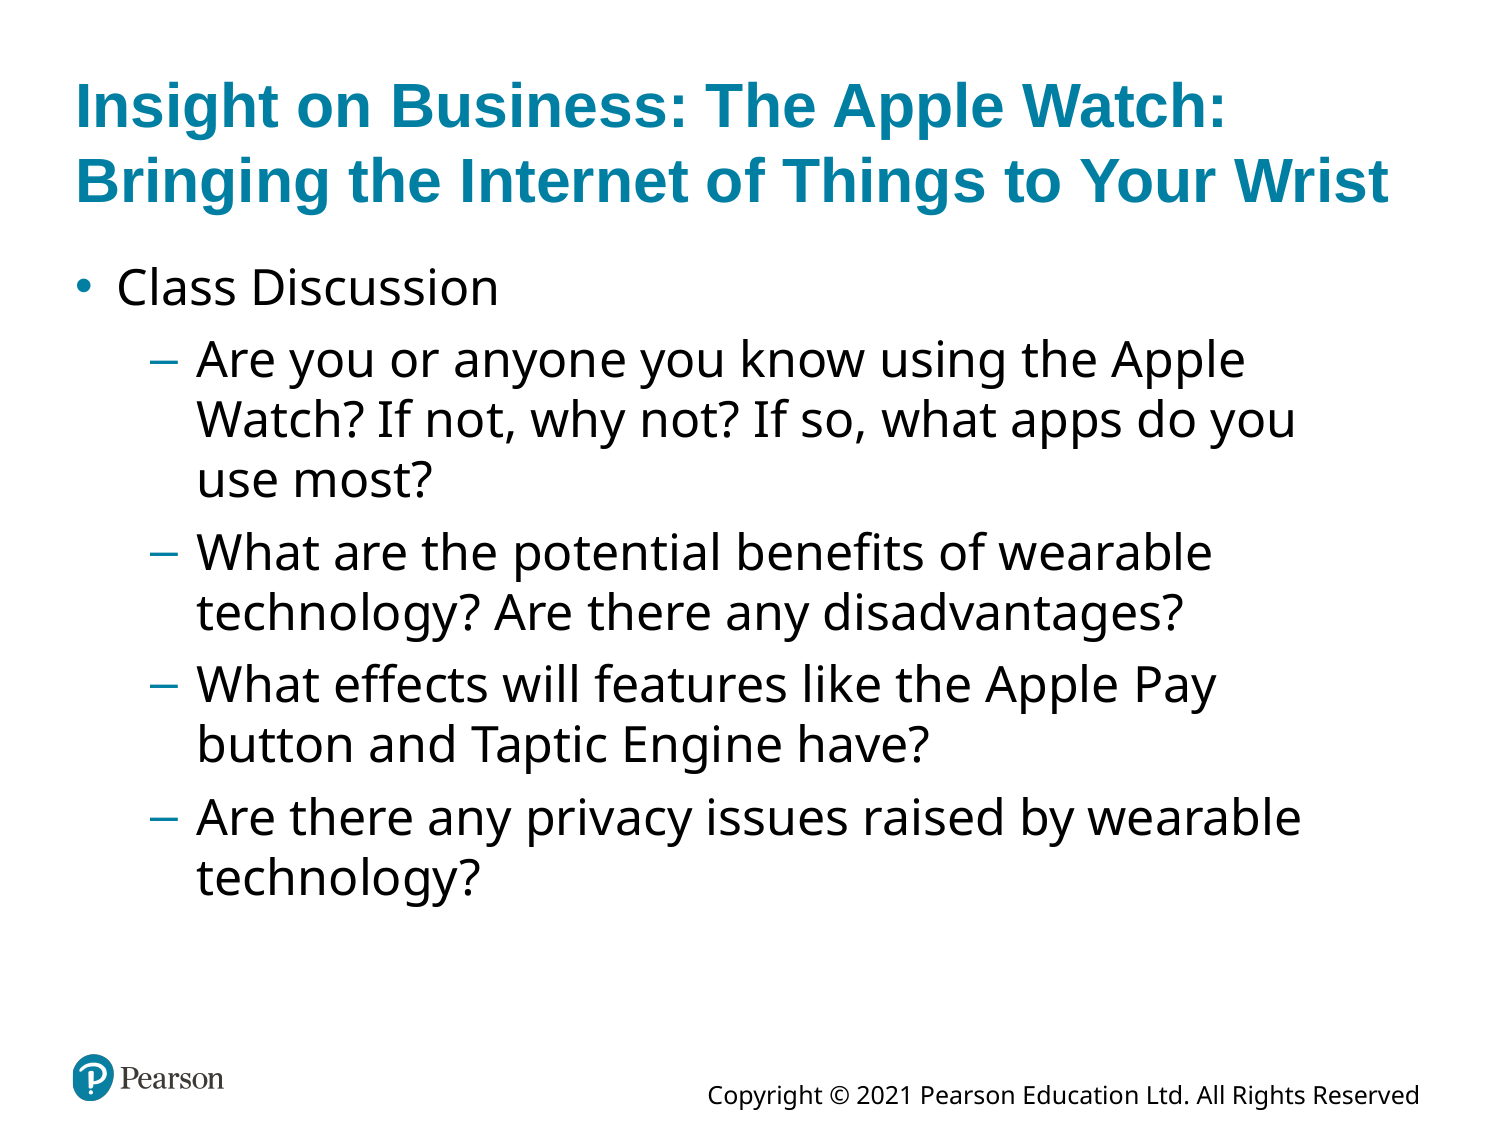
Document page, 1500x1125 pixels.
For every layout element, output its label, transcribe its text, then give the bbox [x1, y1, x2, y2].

picture [72, 1087, 83, 1101]
list Class Discussion Are you or anyone you know using the Apple Watch? If not, why not? If so, what apps do you use most? What are the potential benefits of wearable technology? Are there any disadvantages? What effects will features like the Apple Pay button and Taptic Engine have? Are there any privacy issues raised by wearable technology? [75, 255, 1390, 983]
picture [98, 1054, 224, 1101]
title Insight on Business: The Apple Watch: Bringing the Internet of Things to Your Wrist [75, 35, 1425, 216]
picture [72, 1054, 88, 1070]
picture [80, 1063, 106, 1088]
